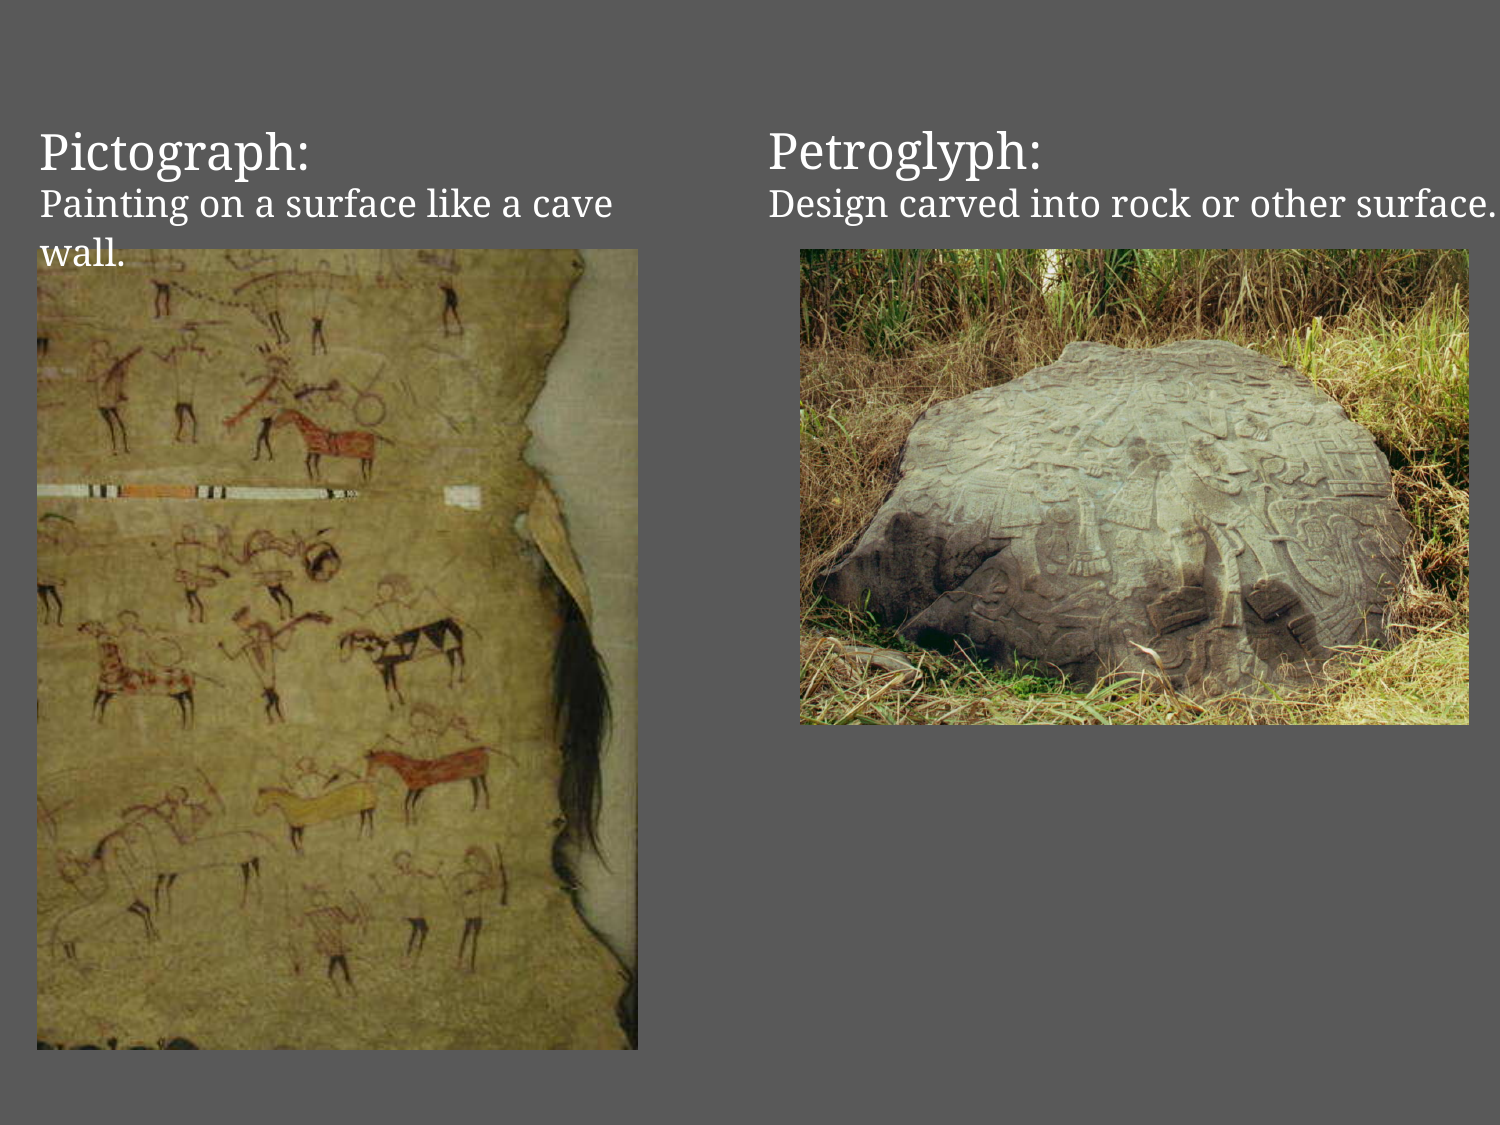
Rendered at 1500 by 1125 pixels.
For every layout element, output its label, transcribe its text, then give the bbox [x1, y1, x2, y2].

text_box Petroglyph: Design carved into rock or other surface. [753, 112, 1500, 233]
picture [799, 249, 1470, 726]
text_box Pictograph: Painting on a surface like a cave wall. [24, 112, 721, 283]
picture [37, 249, 638, 1051]
